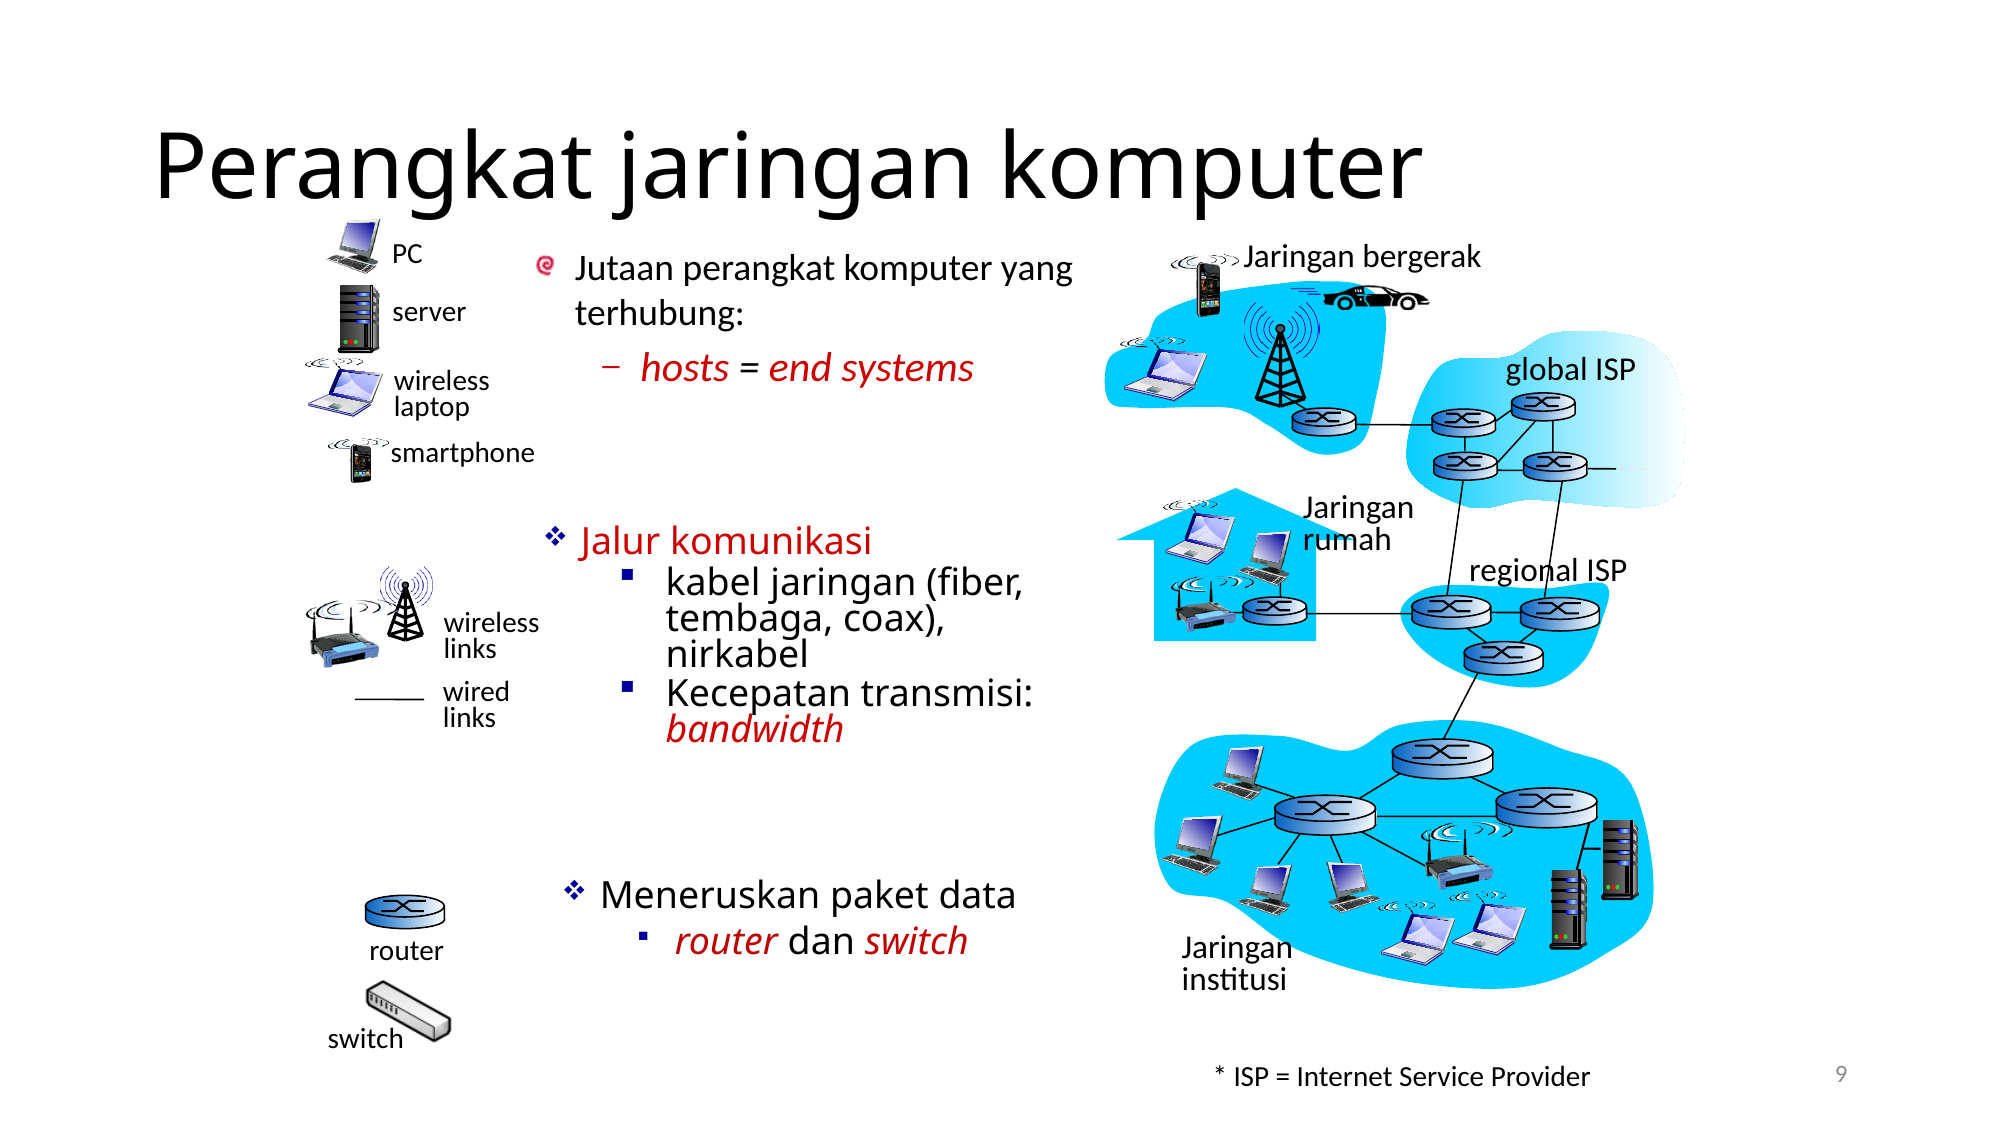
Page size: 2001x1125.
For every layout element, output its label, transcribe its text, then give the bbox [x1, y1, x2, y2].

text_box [312, 963, 462, 1063]
text_box Jutaan perangkat komputer yang terhubung: hosts = end systems [552, 235, 1103, 445]
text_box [1103, 226, 1686, 1006]
text_box * ISP = Internet Service Provider [1197, 1049, 1606, 1100]
title Perangkat jaringan komputer [137, 59, 1863, 278]
picture [552, 255, 556, 276]
text_box Meneruskan paket data router dan switch [547, 870, 1168, 1125]
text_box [305, 566, 556, 741]
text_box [304, 216, 552, 484]
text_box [353, 895, 460, 963]
slide_number 9 [1412, 1042, 1863, 1103]
text_box Jalur komunikasi kabel jaringan (fiber, tembaga, coax), nirkabel Kecepatan transmisi: bandwidth [528, 517, 1081, 827]
